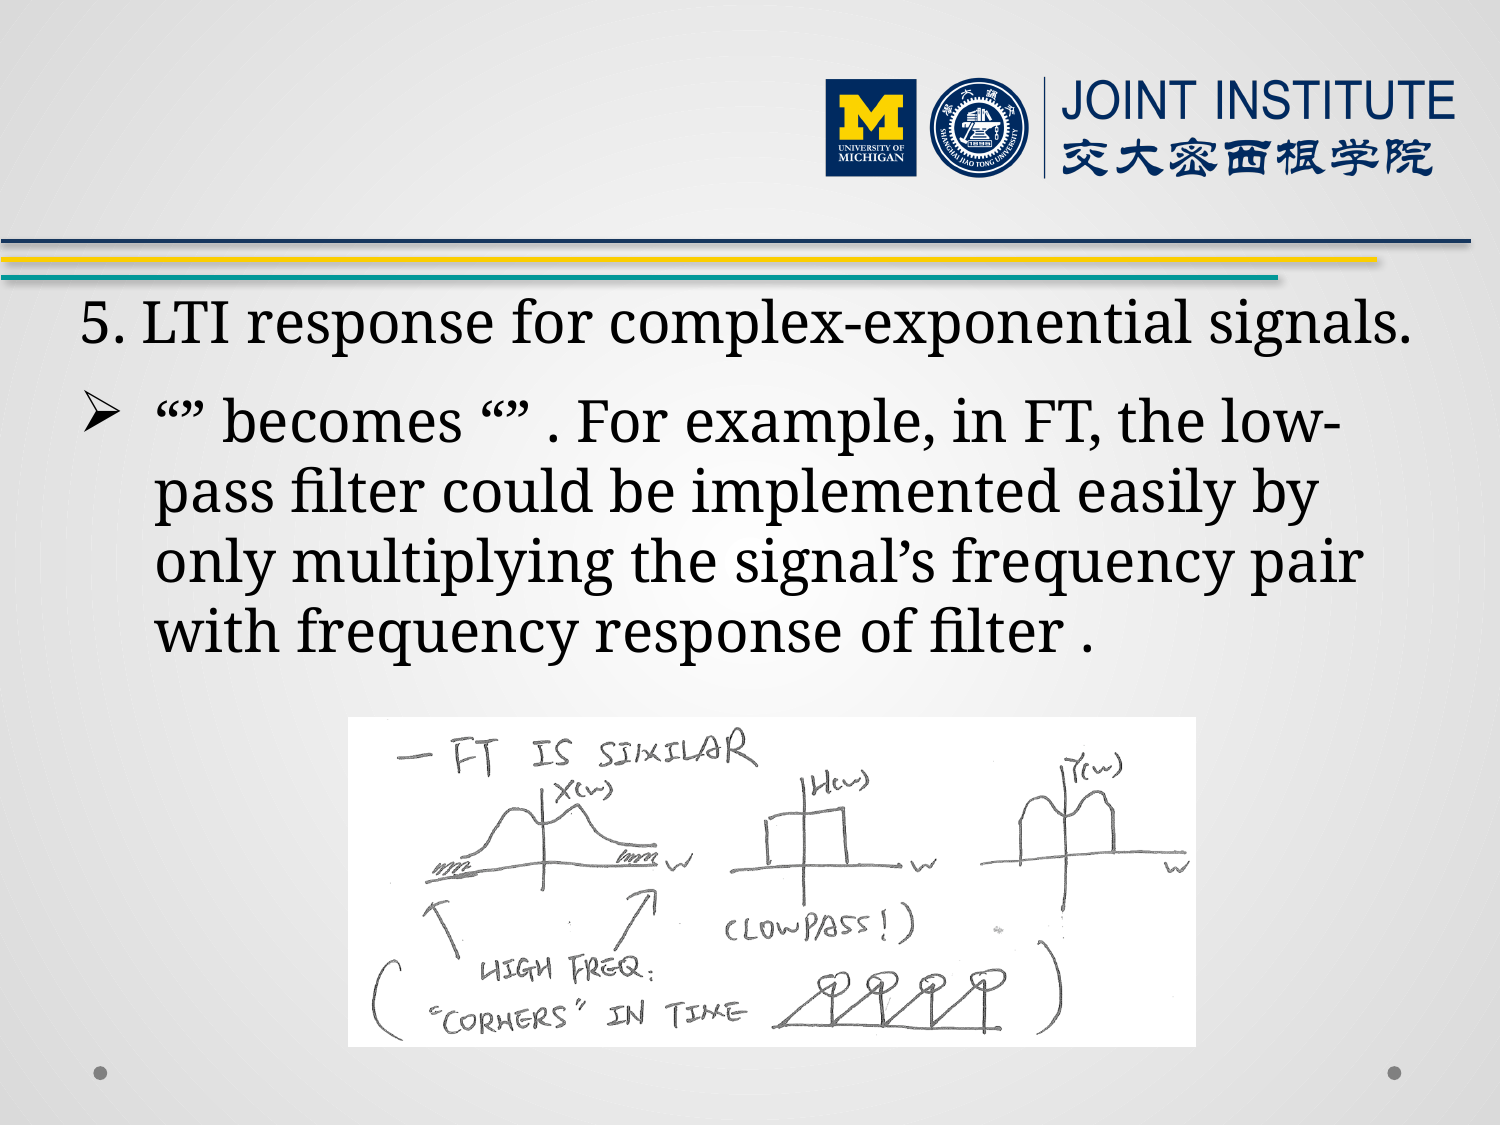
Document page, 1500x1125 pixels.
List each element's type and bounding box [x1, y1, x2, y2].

picture [796, 36, 1472, 214]
picture [348, 717, 1197, 1047]
text_box [0, 240, 1472, 278]
